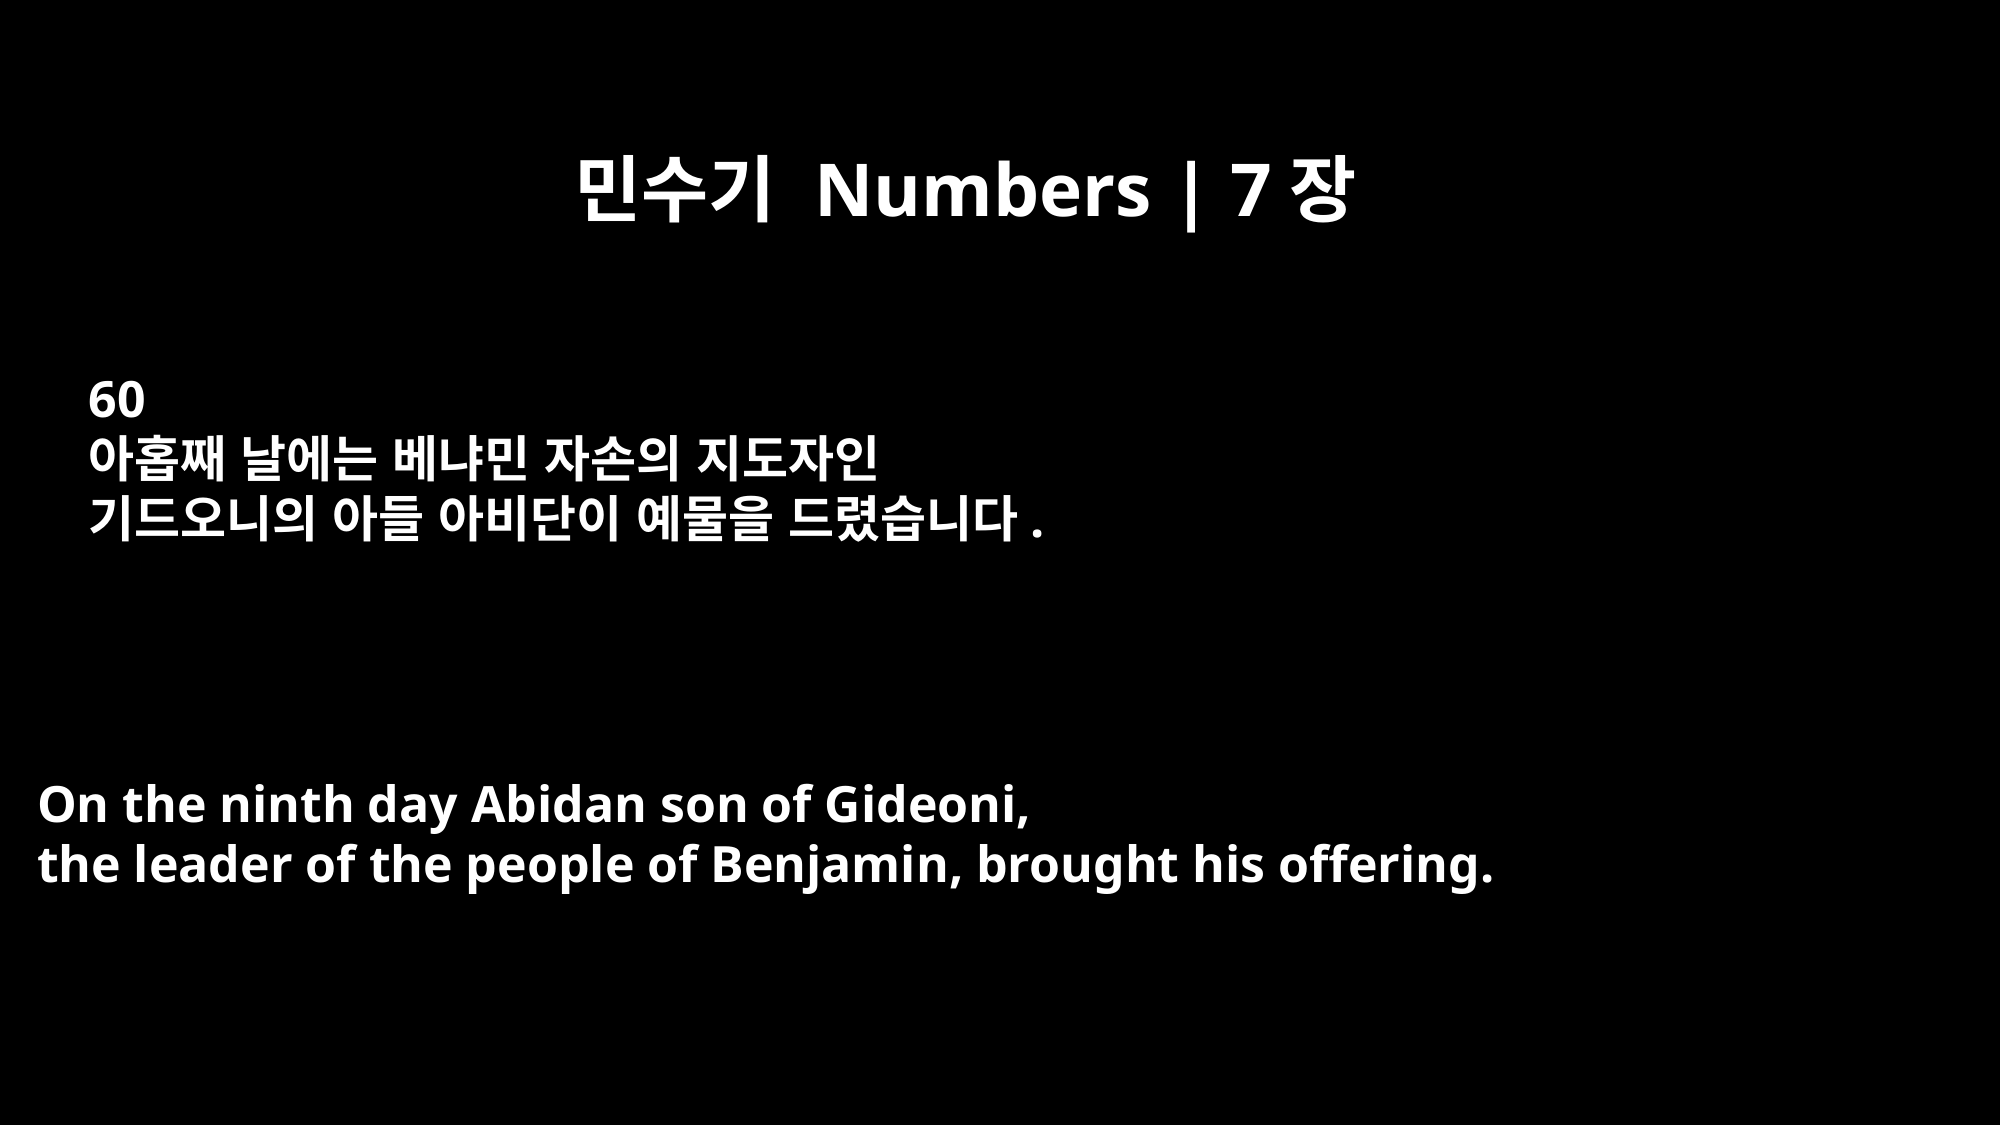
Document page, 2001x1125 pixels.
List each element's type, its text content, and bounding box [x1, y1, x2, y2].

text_box 60 아홉째 날에는 베냐민 자손의 지도자인 기드오니의 아들 아비단이 예물을 드렸습니다. [73, 359, 1060, 555]
text_box On the ninth day Abidan son of Gideoni, the leader of the people of Benjamin, brought his offering. [22, 764, 1510, 900]
text_box 민수기 Numbers | 7장 [559, 136, 1373, 239]
